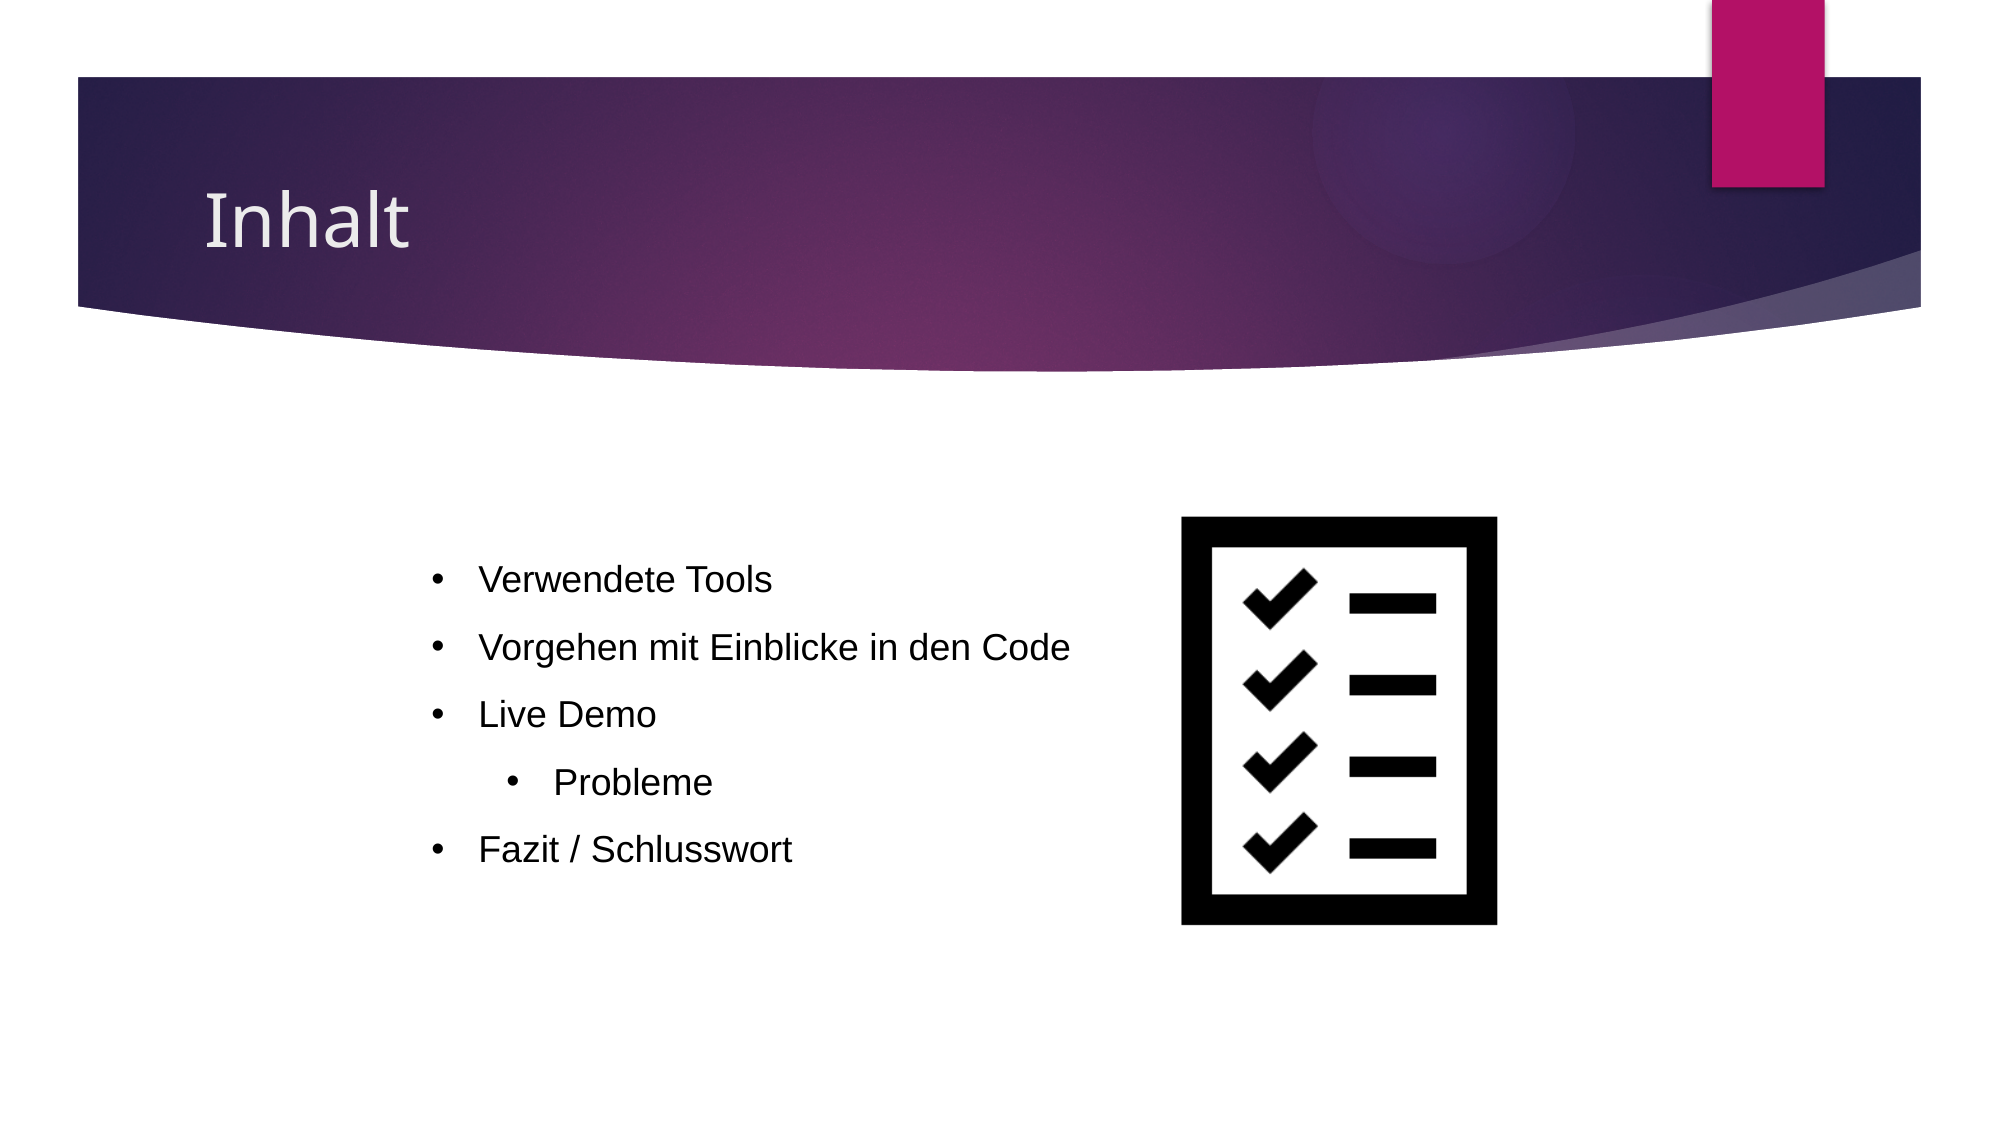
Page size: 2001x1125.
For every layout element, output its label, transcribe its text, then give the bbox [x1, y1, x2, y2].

title Inhalt [189, 159, 1627, 276]
picture [1094, 476, 1584, 966]
text_box Verwendete Tools Vorgehen mit Einblicke in den Code Live Demo Probleme Fazit / Schlusswort [416, 525, 1137, 1058]
